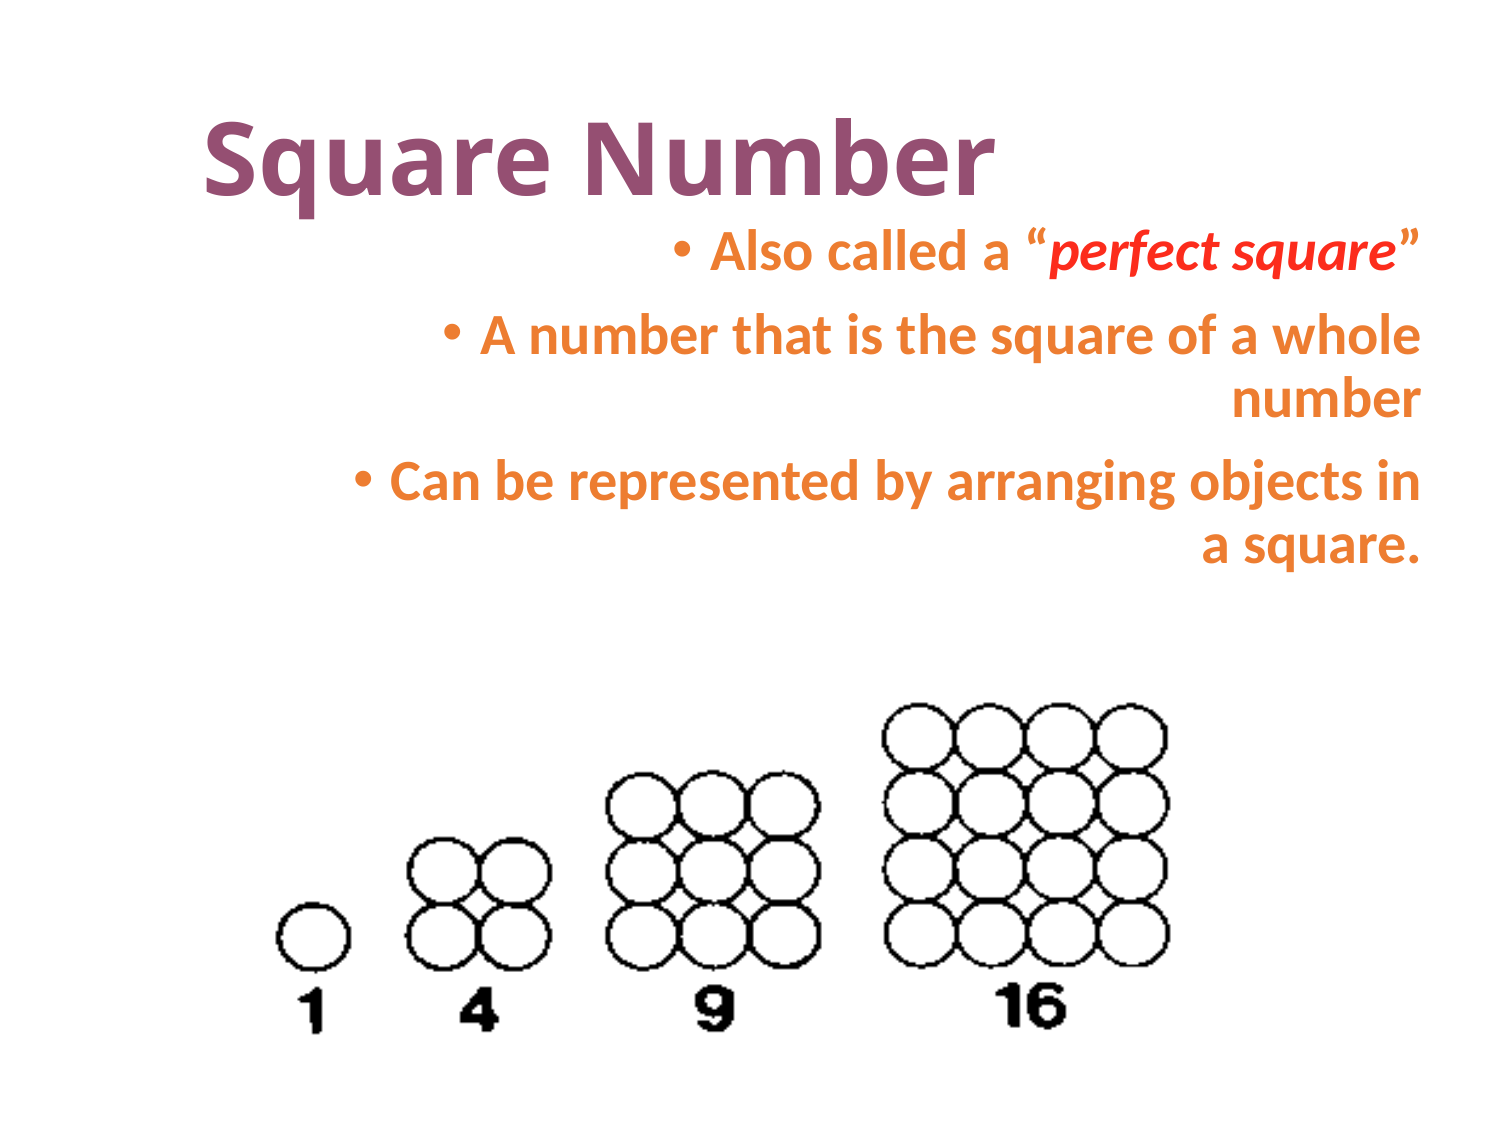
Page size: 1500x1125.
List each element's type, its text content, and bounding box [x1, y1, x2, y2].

title Square Number [187, 99, 1463, 225]
list Also called a “perfect square” A number that is the square of a whole number Can be represented by arranging objects in a square. [337, 212, 1438, 700]
picture [199, 699, 1250, 1075]
